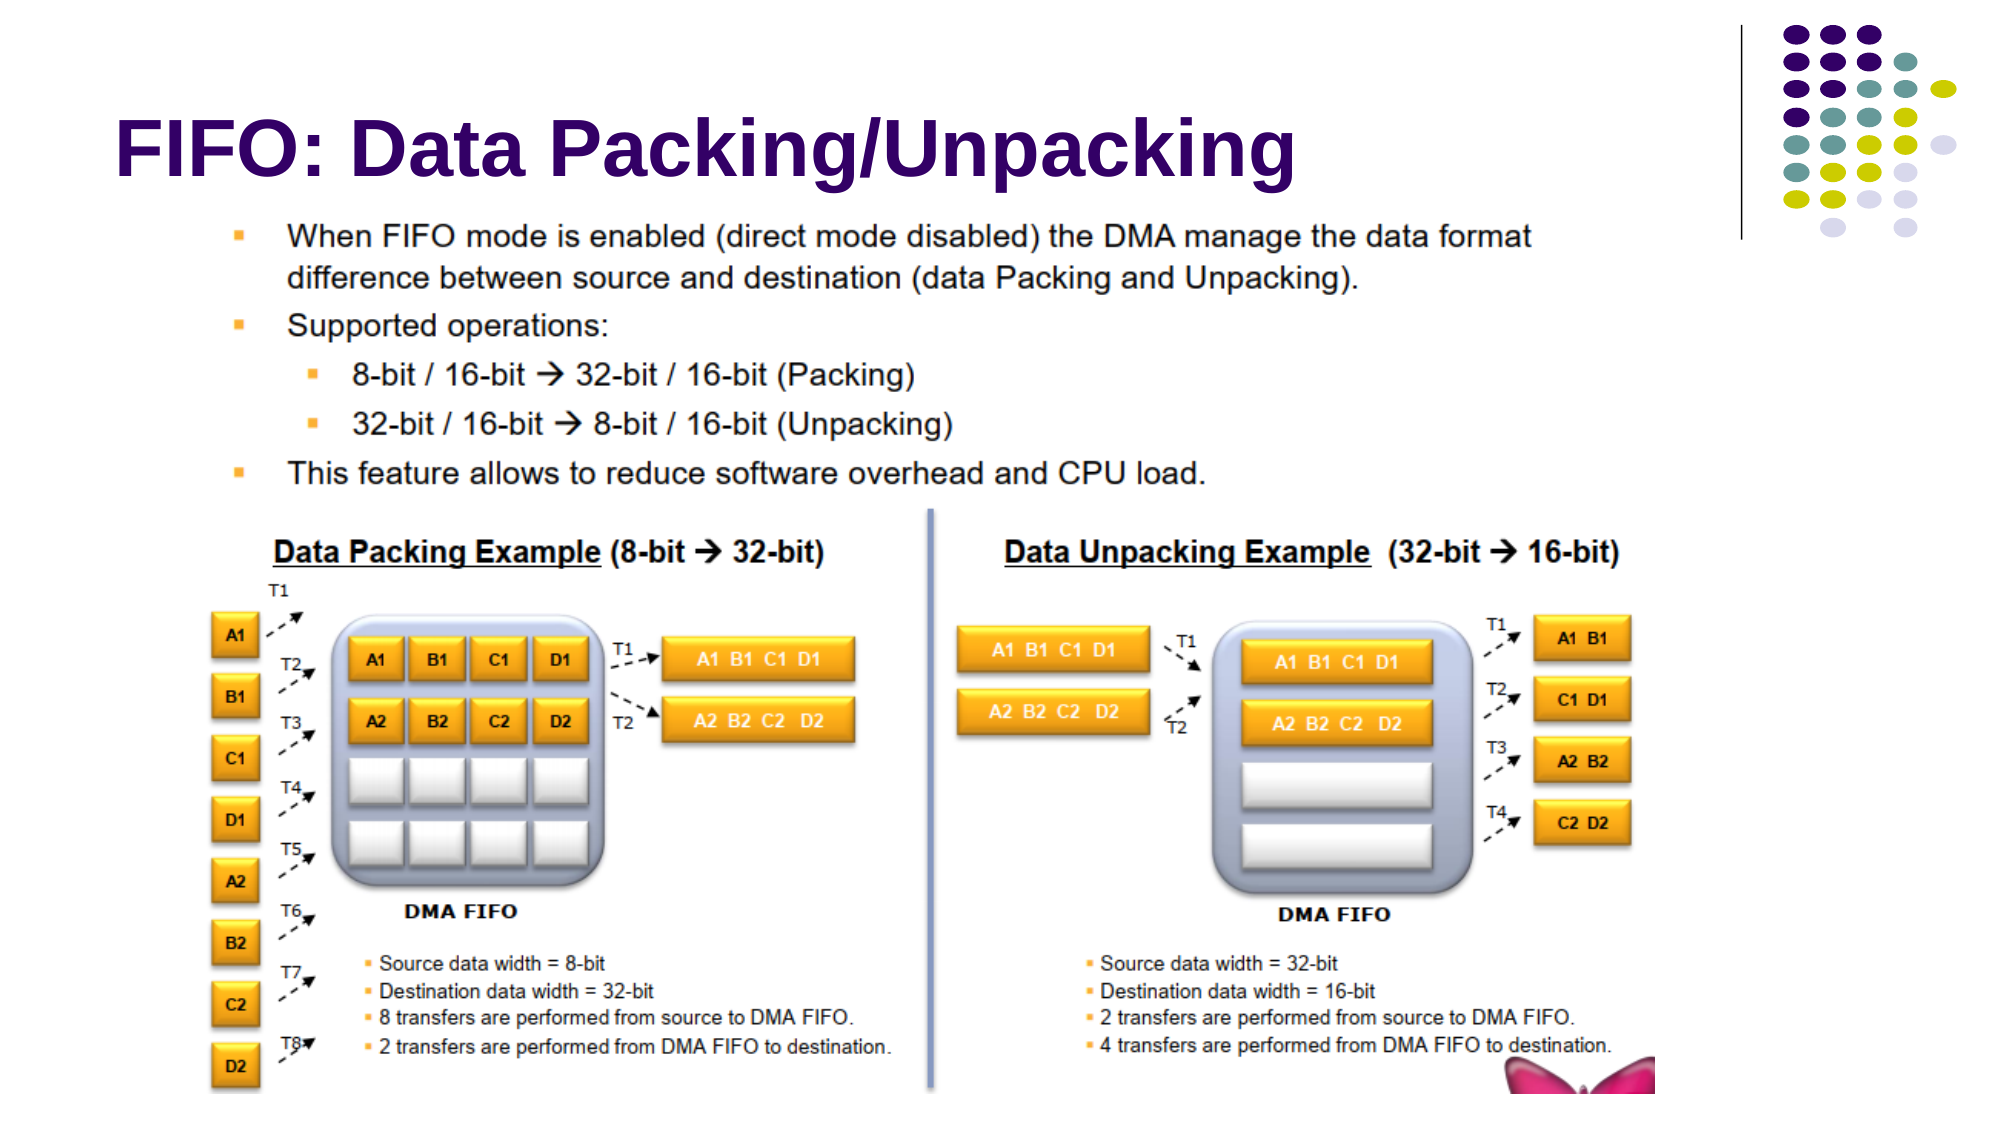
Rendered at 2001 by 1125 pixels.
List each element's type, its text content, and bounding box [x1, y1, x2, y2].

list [192, 218, 1655, 1094]
title FIFO: Data Packing/Unpacking [99, 42, 1750, 200]
